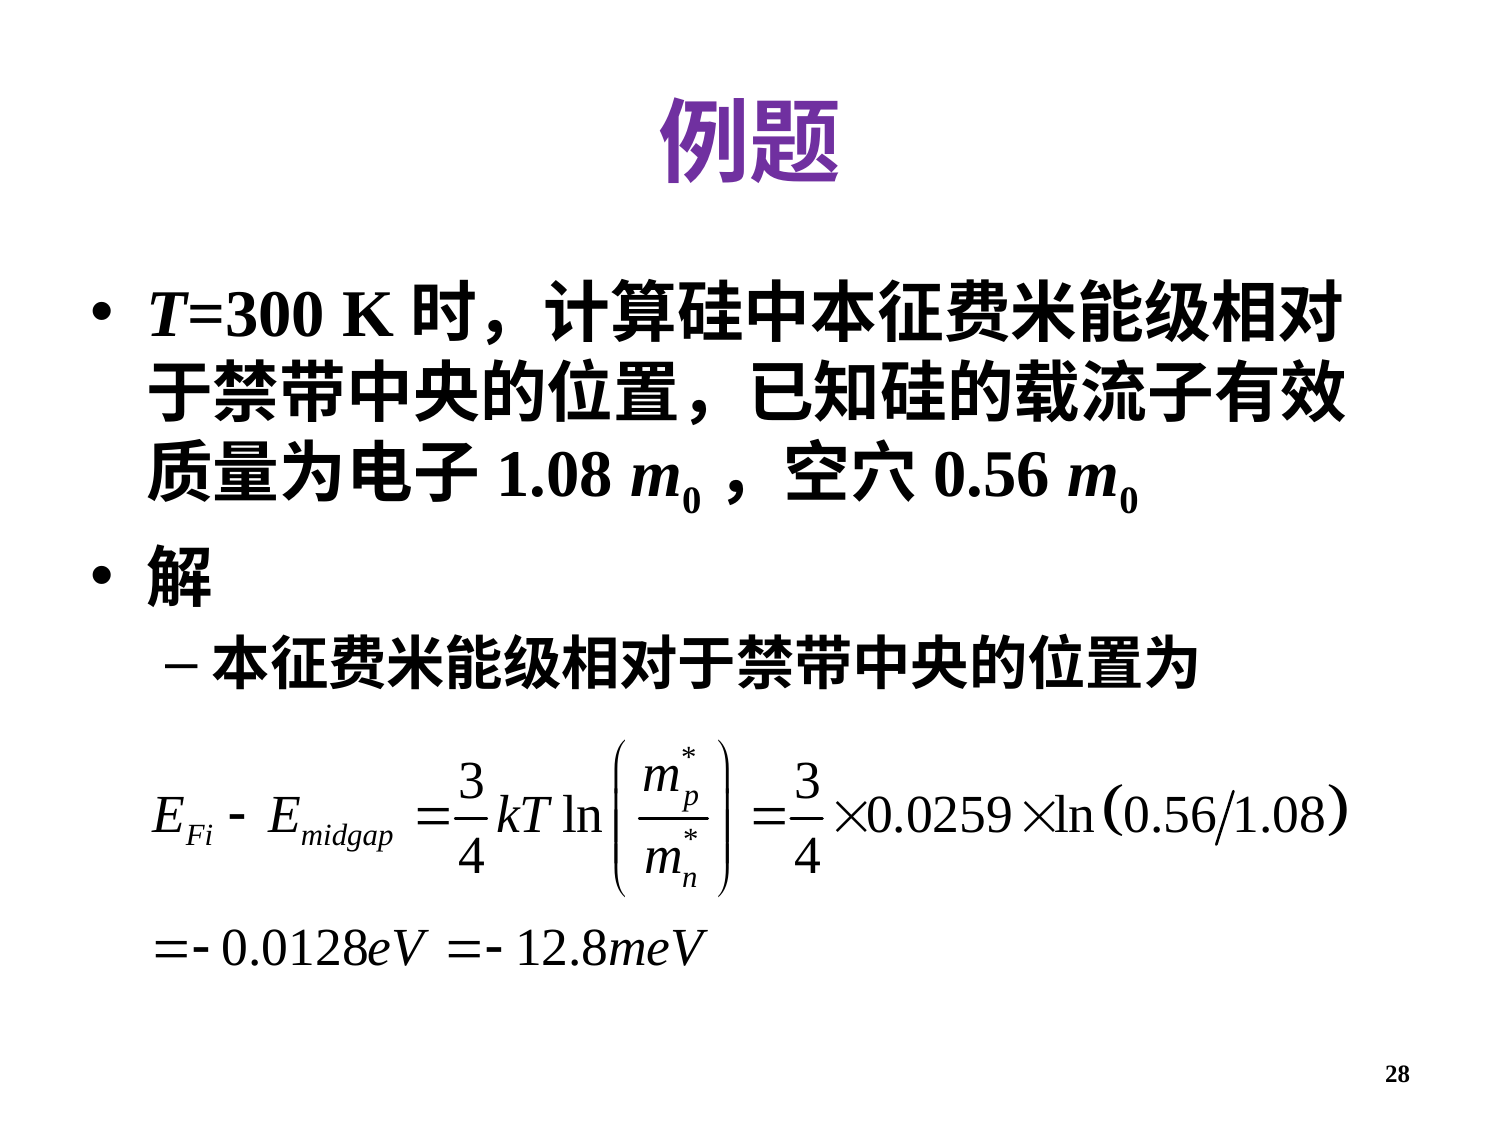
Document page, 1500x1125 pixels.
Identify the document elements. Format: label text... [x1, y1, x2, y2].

title 例题 [75, 45, 1425, 233]
list T=300 K时，计算硅中本征费米能级相对于禁带中央的位置，已知硅的载流子有效质量为电子1.08 m0，空穴0.56 m0 解 本征费米能级相对于禁带中央的位置为 [75, 262, 1425, 1005]
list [142, 727, 1355, 978]
slide_number 28 [1074, 1042, 1425, 1103]
